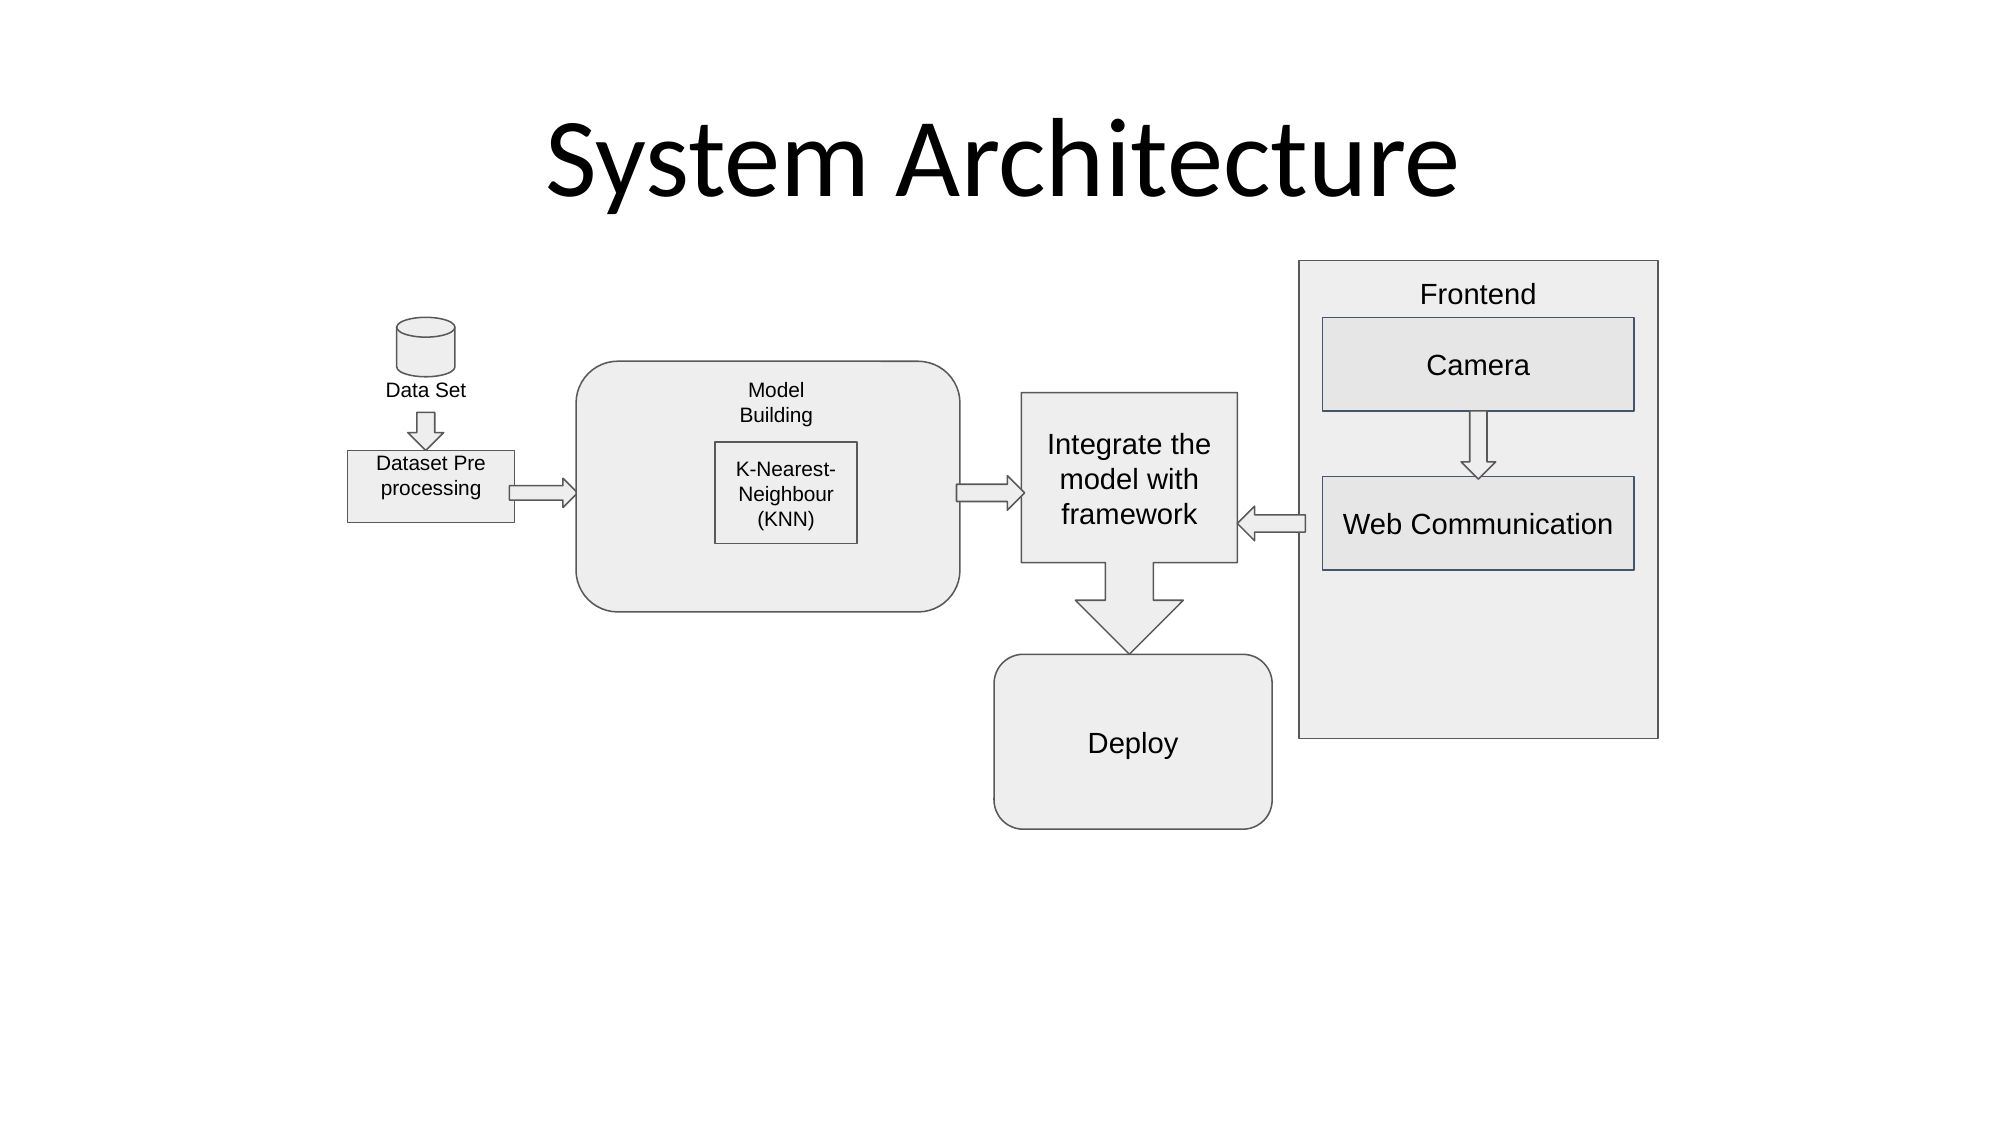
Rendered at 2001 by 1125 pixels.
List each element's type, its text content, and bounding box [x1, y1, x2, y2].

text_box Model Building [695, 361, 858, 442]
text_box Data Set [365, 361, 487, 442]
text_box [396, 317, 455, 361]
text_box Dataset Pre processing [347, 450, 515, 523]
text_box [956, 475, 1025, 511]
text_box Frontend [1298, 260, 1658, 739]
text_box [1237, 506, 1306, 541]
text_box K-Nearest-Neighbour (KNN) [714, 441, 858, 544]
text_box Deploy [994, 654, 1273, 830]
title System Architecture [253, 84, 1754, 229]
text_box Integrate the model with framework [1021, 392, 1238, 654]
text_box [407, 412, 444, 450]
text_box [509, 478, 576, 508]
text_box Web Communication [1322, 476, 1635, 571]
text_box [576, 361, 960, 612]
text_box [1461, 410, 1496, 480]
text_box Camera [1322, 317, 1635, 411]
